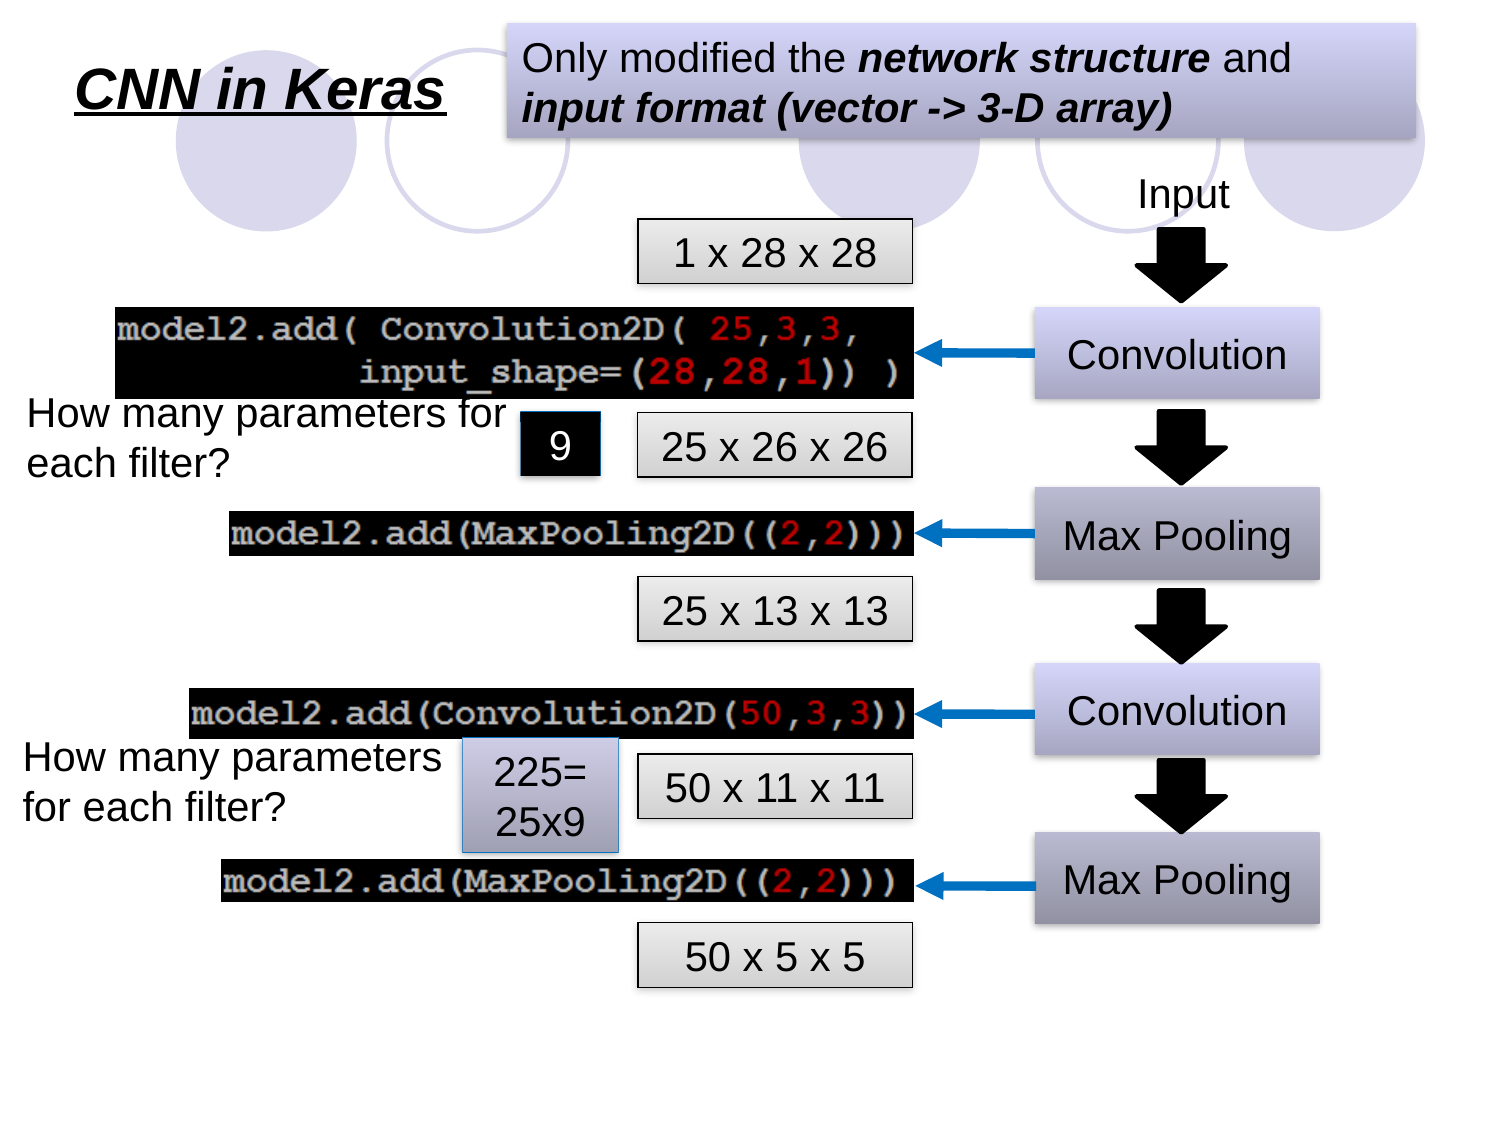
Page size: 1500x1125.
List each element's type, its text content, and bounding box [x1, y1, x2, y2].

text_box Max Pooling [1034, 832, 1320, 924]
text_box 225= 25x9 [462, 746, 619, 853]
text_box 25 x 13 x 13 [637, 576, 913, 642]
text_box 25 x 26 x 26 [637, 412, 913, 478]
text_box Input [1015, 159, 1352, 225]
text_box Convolution [1034, 663, 1320, 755]
text_box [1134, 409, 1229, 486]
text_box CNN in Keras [59, 43, 462, 129]
text_box [1134, 758, 1229, 835]
text_box How many parameters for each filter? [11, 378, 530, 494]
text_box 50 x 11 x 11 [637, 753, 913, 819]
text_box 9 [520, 411, 601, 476]
picture [229, 511, 915, 556]
text_box [1134, 588, 1229, 665]
text_box Max Pooling [1034, 487, 1320, 580]
text_box 1 x 28 x 28 [637, 218, 913, 284]
text_box Only modified the network structure and input format (vector -> 3-D array) [506, 23, 1416, 138]
text_box Convolution [1034, 307, 1320, 399]
picture [188, 688, 915, 739]
picture [115, 307, 915, 399]
picture [221, 859, 915, 902]
text_box How many parameters for each filter? [7, 722, 456, 838]
text_box 50 x 5 x 5 [637, 922, 913, 988]
text_box [1134, 227, 1229, 304]
